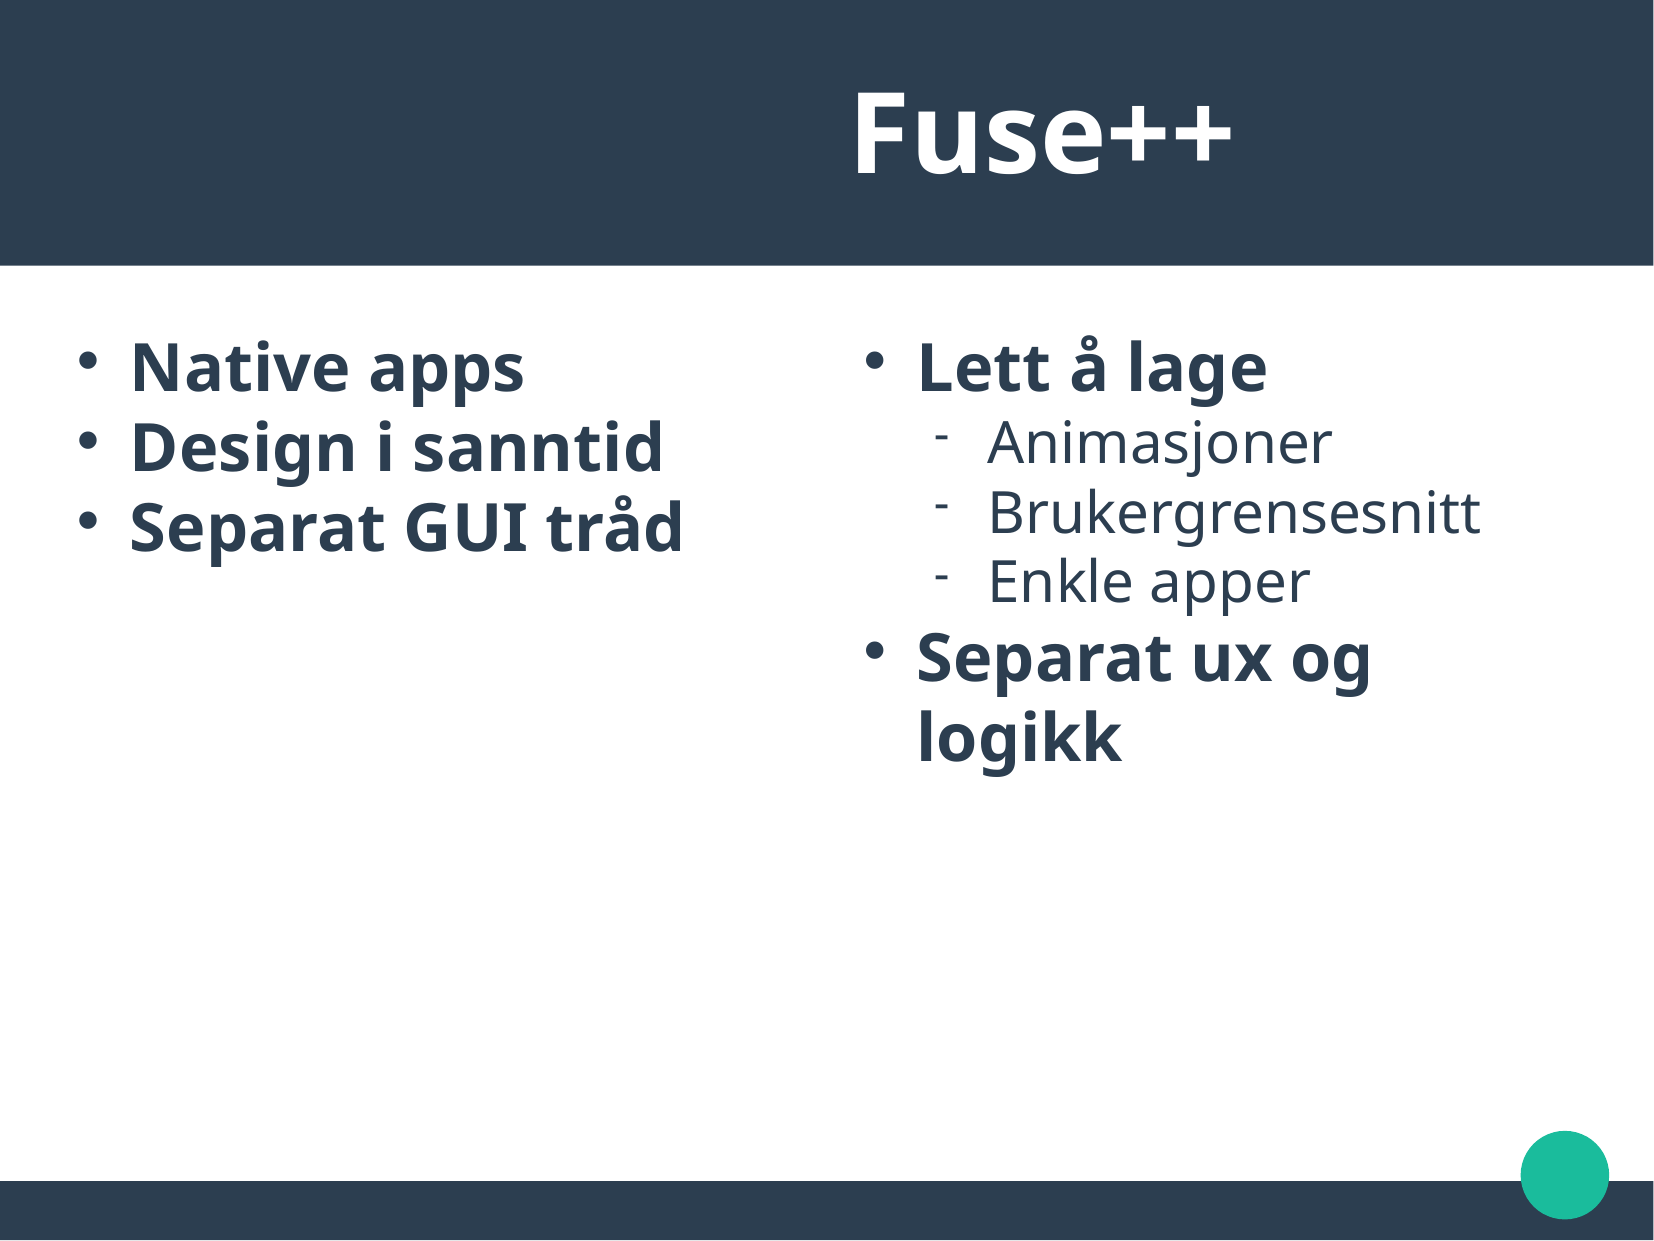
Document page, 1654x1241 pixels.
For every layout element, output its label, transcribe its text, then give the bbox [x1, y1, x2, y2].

text_box Native apps Design i sanntid Separat GUI tråd [59, 324, 809, 1152]
text_box Lett å lage Animasjoner Brukergrensesnitt Enkle apper Separat ux og logikk [845, 324, 1595, 1152]
text_box Fuse++ [58, 49, 1595, 207]
